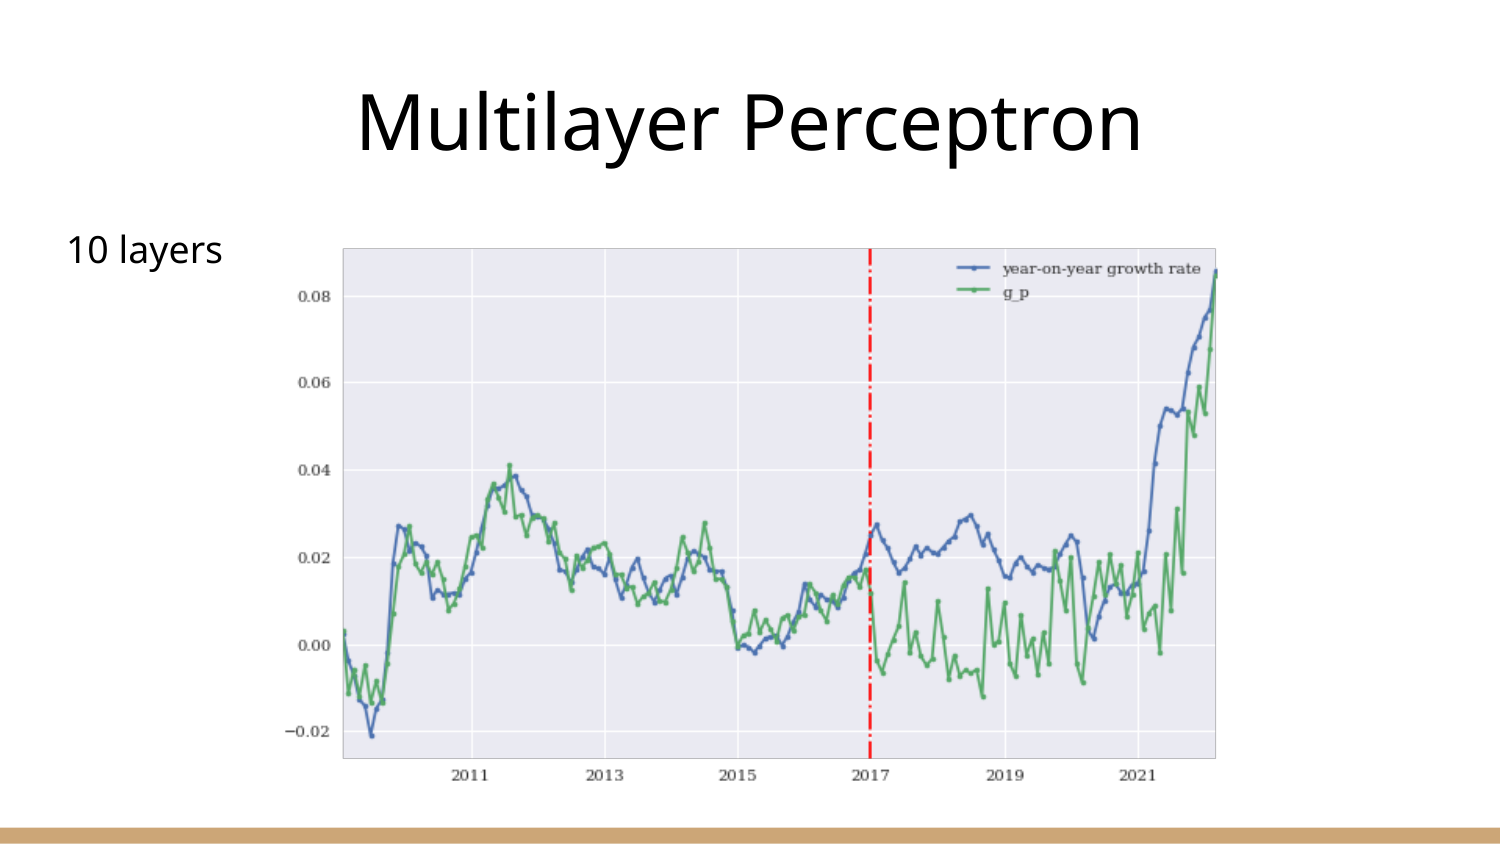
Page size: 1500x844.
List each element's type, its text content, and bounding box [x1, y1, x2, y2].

picture [273, 238, 1227, 795]
title Multilayer Perceptron [51, 51, 1449, 189]
list 10 layers [51, 200, 1449, 752]
